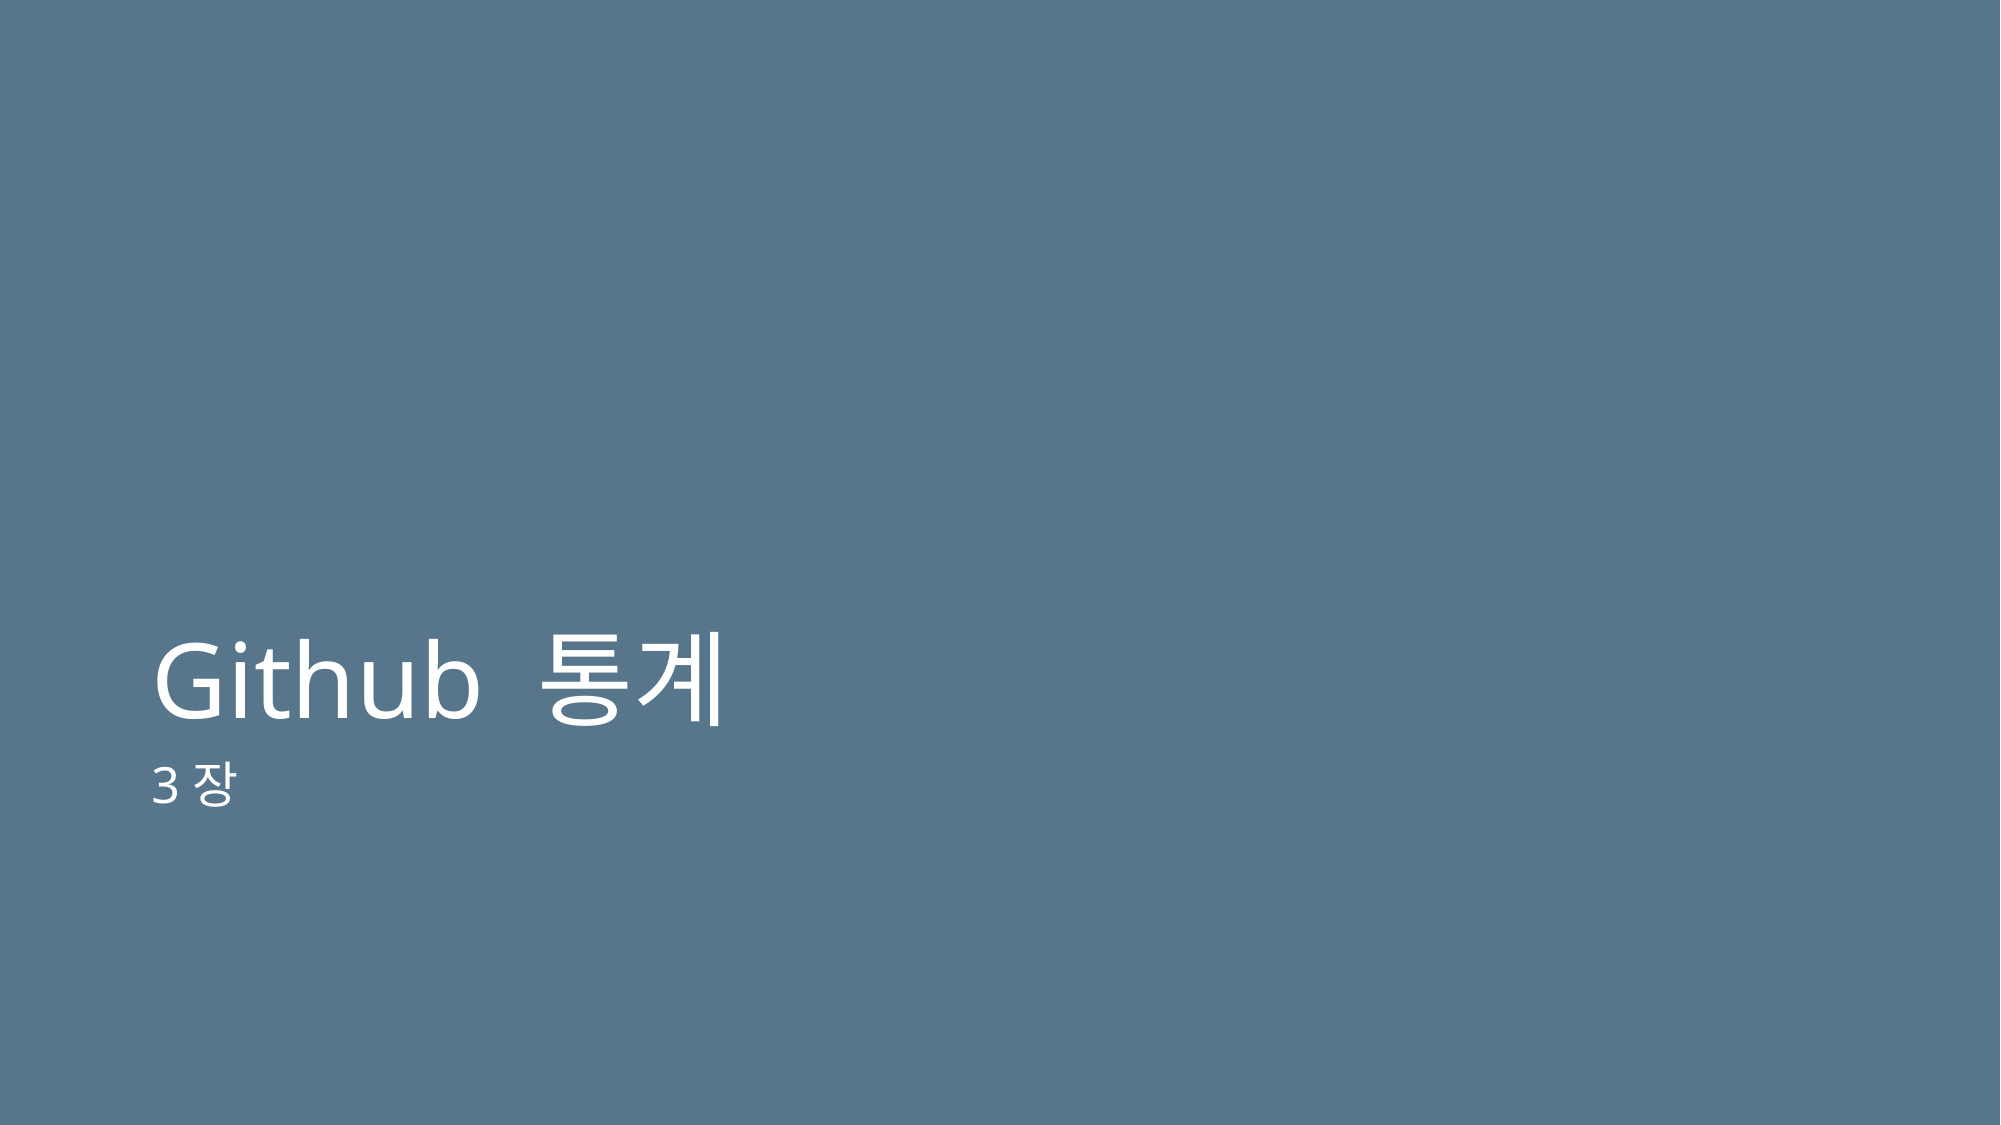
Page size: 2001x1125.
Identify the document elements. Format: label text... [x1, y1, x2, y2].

list 3장 [136, 752, 1862, 999]
title Github 통계 [136, 280, 1862, 749]
